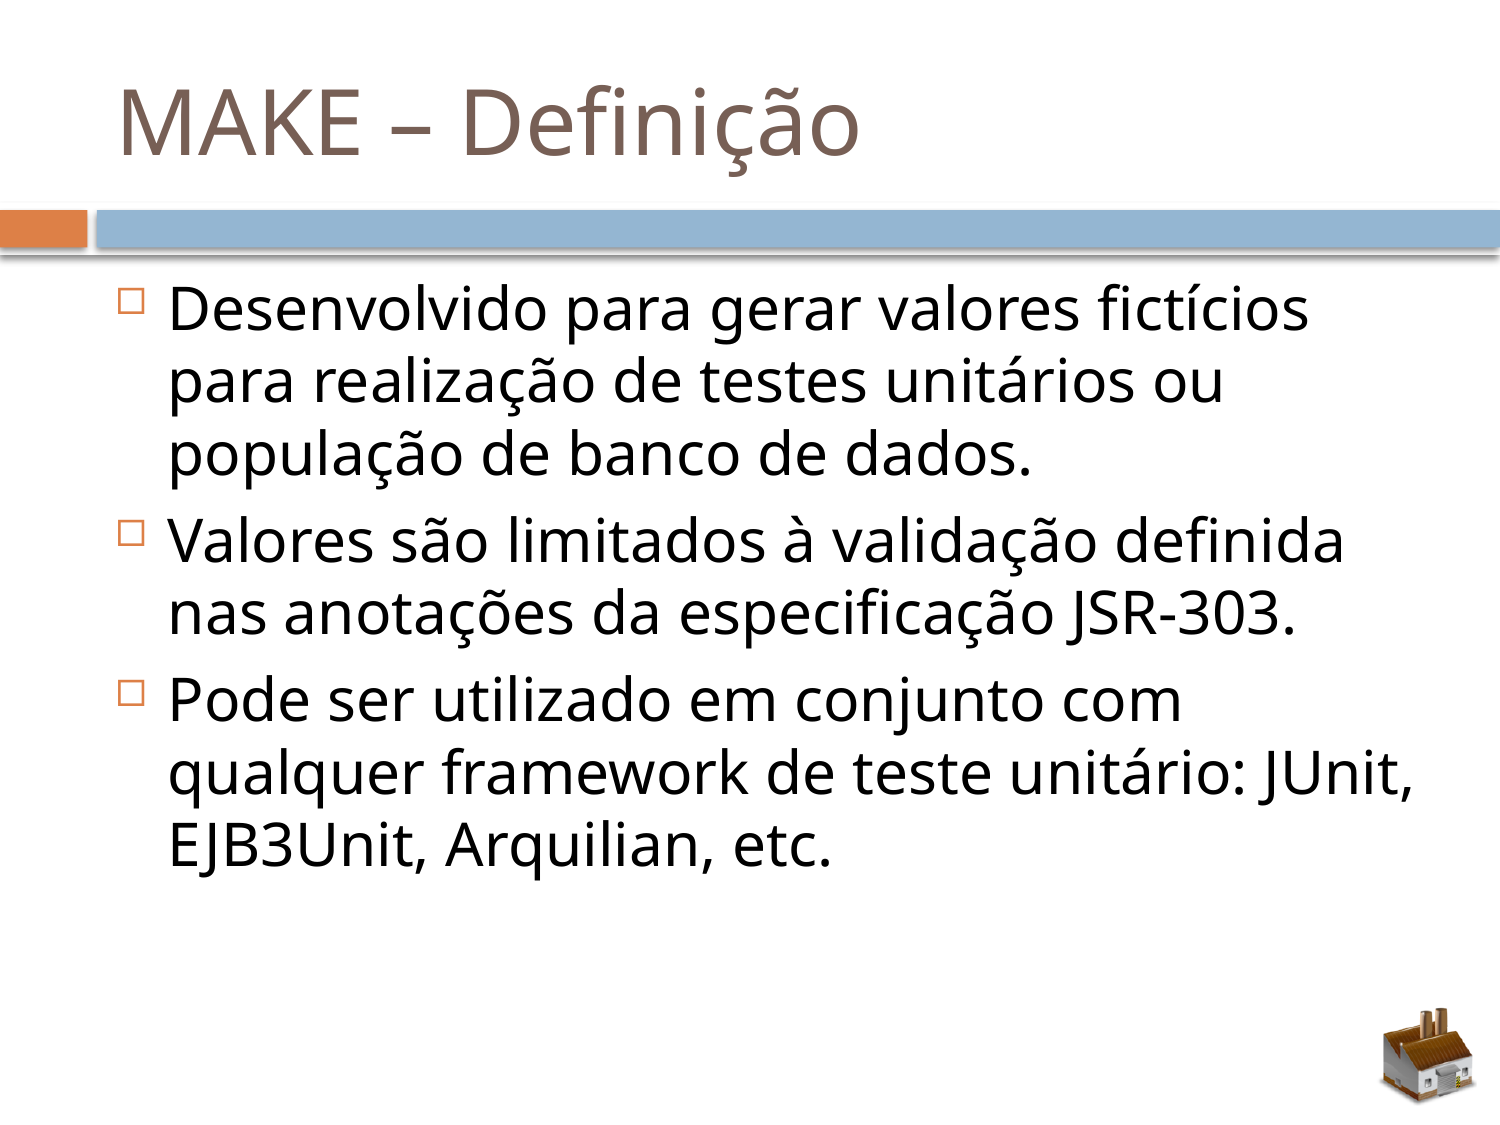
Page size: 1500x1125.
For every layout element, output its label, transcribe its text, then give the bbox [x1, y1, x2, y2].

title MAKE – Definição [100, 37, 1438, 200]
picture [1376, 1005, 1477, 1106]
list Desenvolvido para gerar valores fictícios para realização de testes unitários ou população de banco de dados. Valores são limitados à validação definida nas anotações da especificação JSR-303. Pode ser utilizado em conjunto com qualquer framework de teste unitário: JUnit, EJB3Unit, Arquilian, etc. [100, 262, 1438, 1000]
